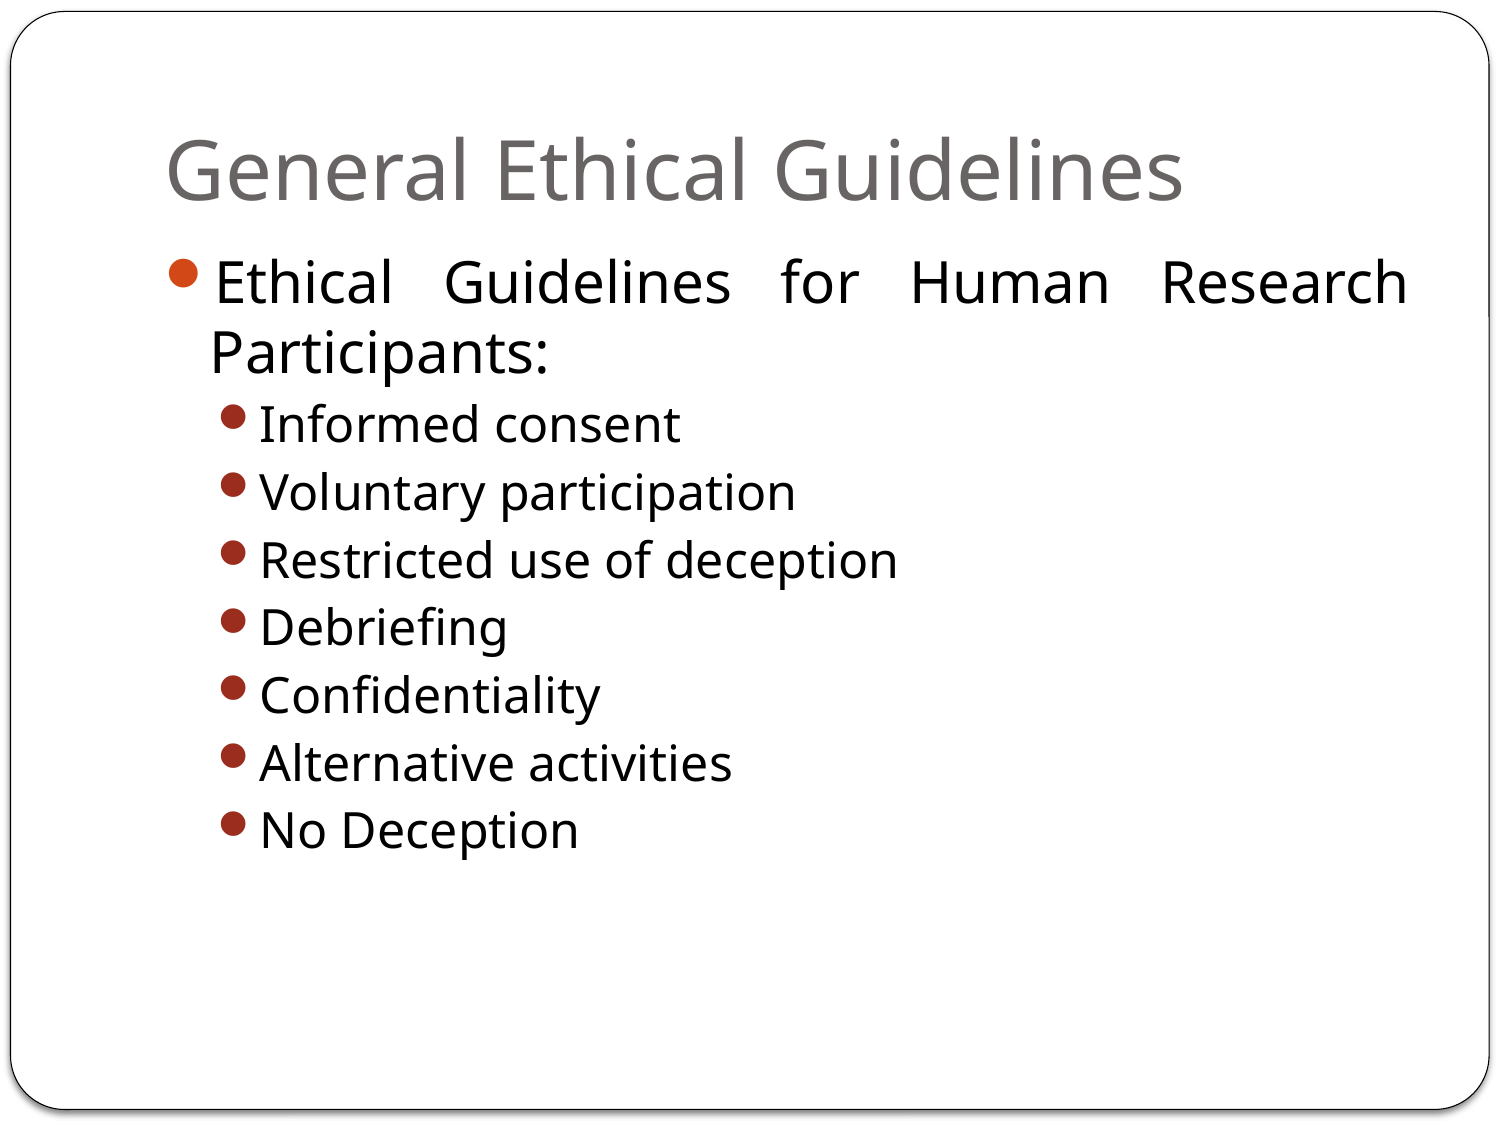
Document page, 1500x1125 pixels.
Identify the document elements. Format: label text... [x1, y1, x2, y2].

title General Ethical Guidelines [150, 45, 1425, 233]
list Ethical Guidelines for Human Research Participants: Informed consent Voluntary participation Restricted use of deception Debriefing Confidentiality Alternative activities No Deception [150, 237, 1425, 988]
